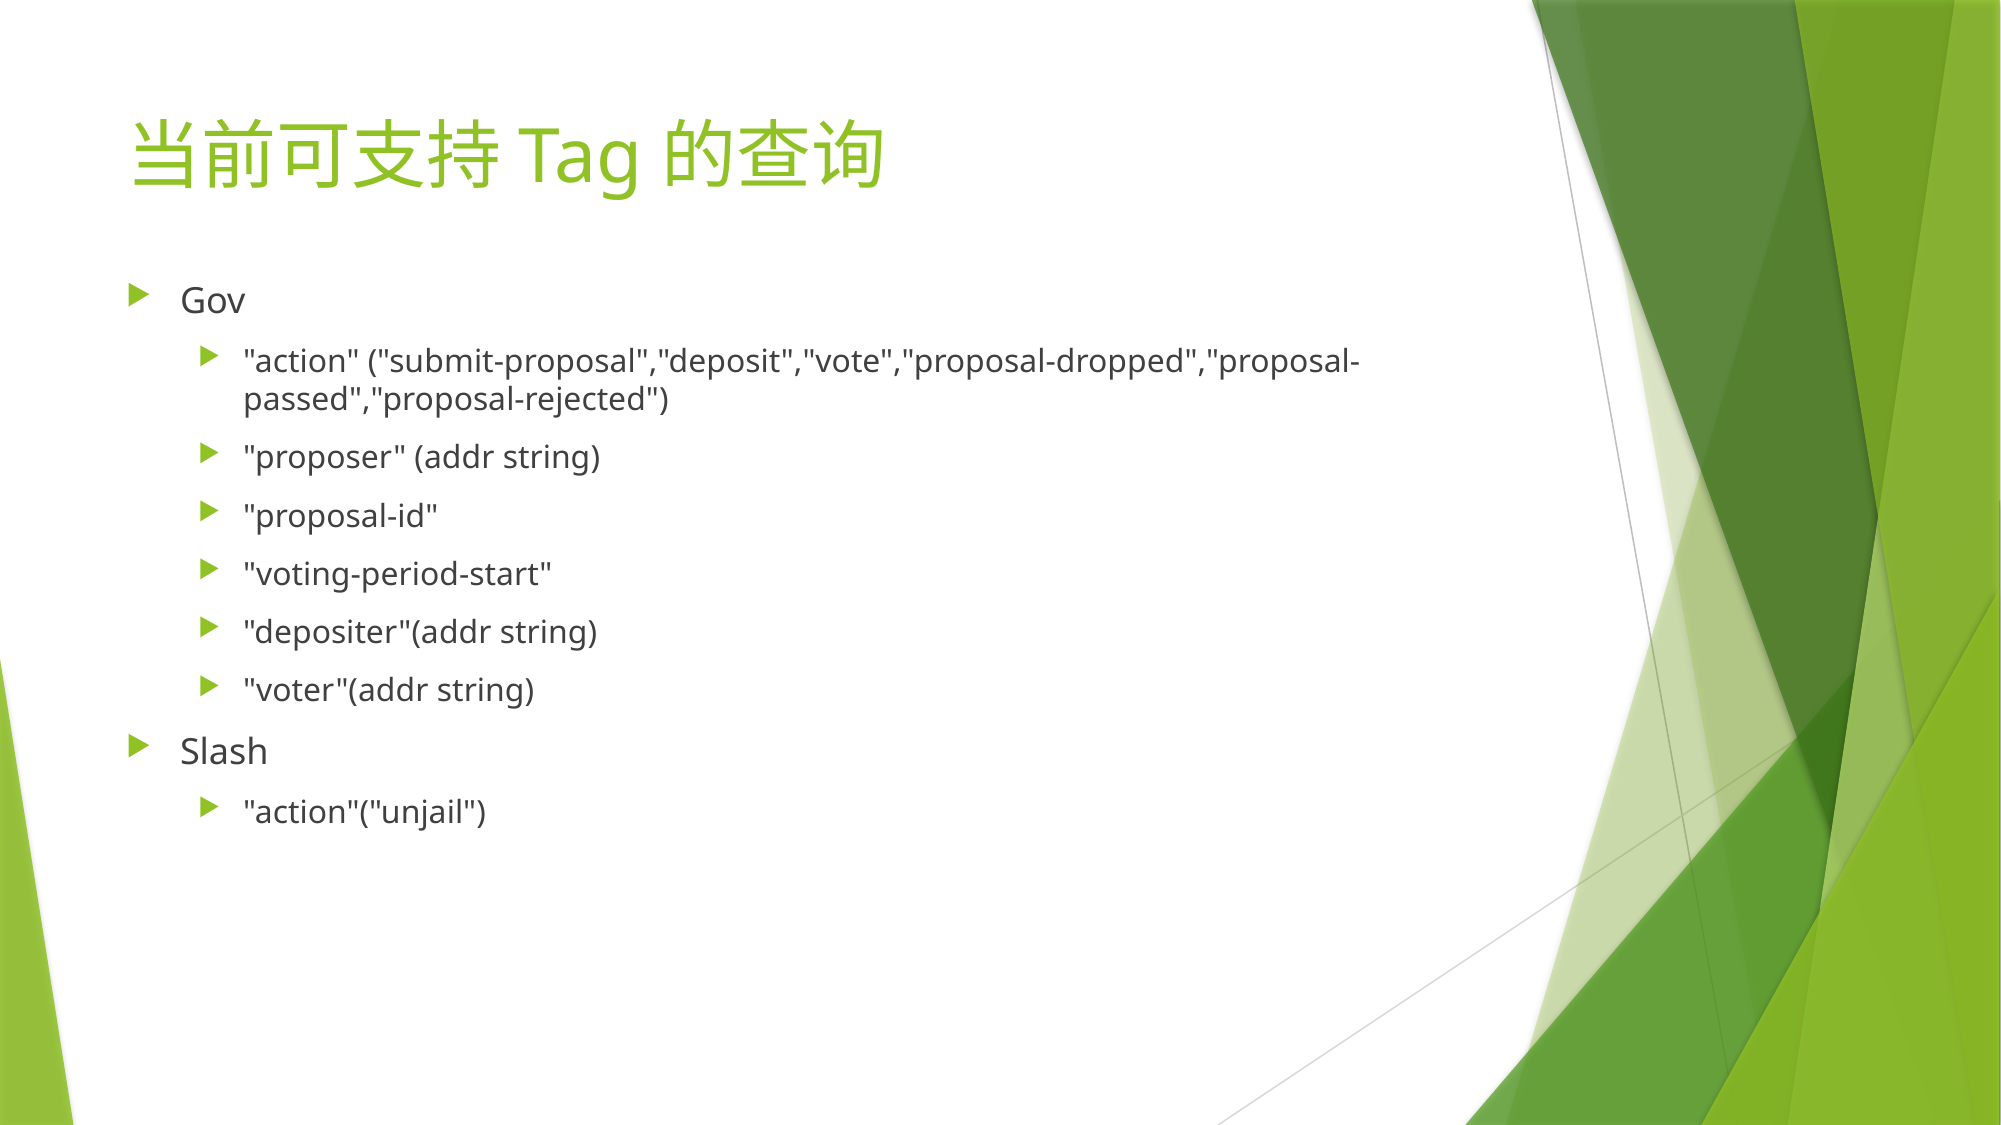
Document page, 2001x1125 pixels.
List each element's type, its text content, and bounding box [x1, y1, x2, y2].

title 当前可支持Tag的查询 [111, 99, 1522, 270]
list Gov "action" ("submit-proposal","deposit","vote","proposal-dropped","proposal-passed","proposal-rejected") "proposer" (addr string) "proposal-id" "voting-period-start" "depositer"(addr string) "voter"(addr string) Slash "action"("unjail") [111, 270, 1522, 907]
